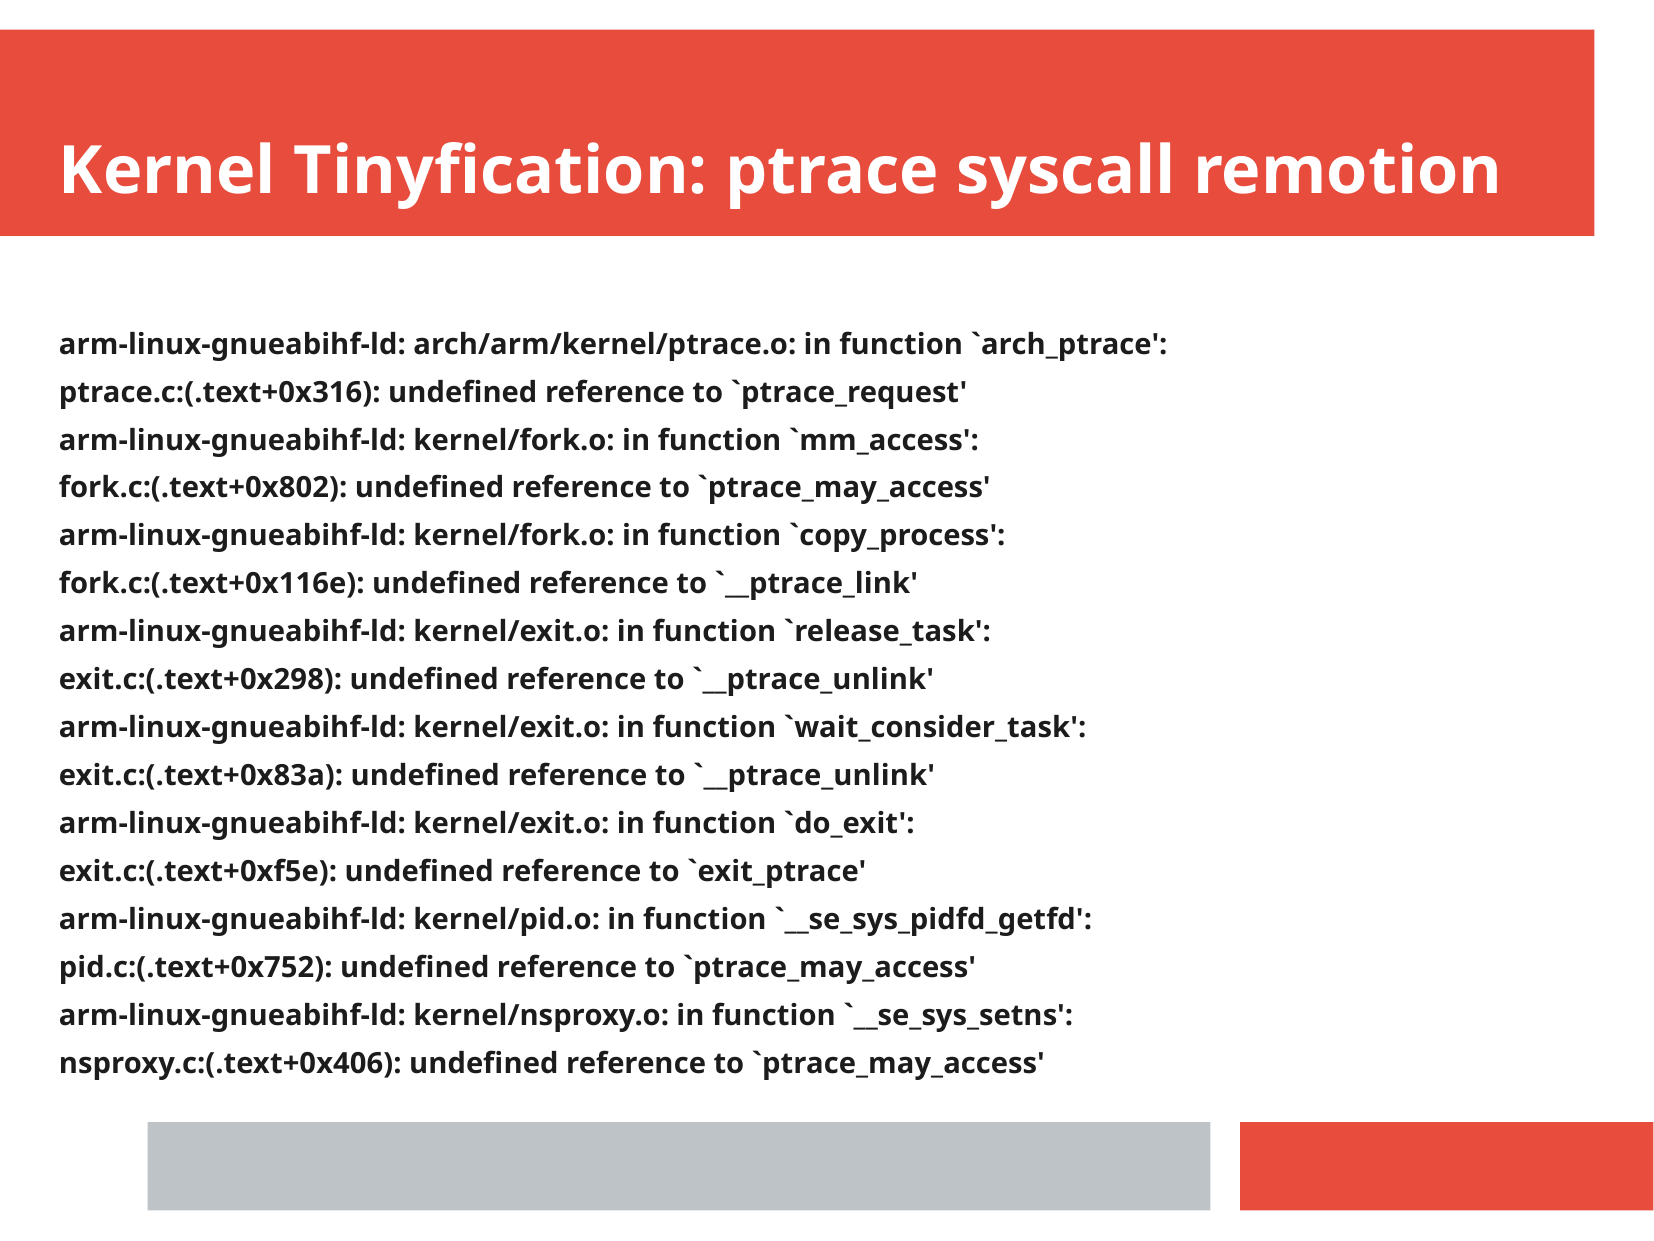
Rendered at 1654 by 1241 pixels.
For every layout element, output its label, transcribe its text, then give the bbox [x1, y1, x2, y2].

text_box arm-linux-gnueabihf-ld: arch/arm/kernel/ptrace.o: in function `arch_ptrace': ptrace.c:(.text+0x316): undefined reference to `ptrace_request' arm-linux-gnueabihf-ld: kernel/fork.o: in function `mm_access': fork.c:(.text+0x802): undefined reference to `ptrace_may_access' arm-linux-gnueabihf-ld: kernel/fork.o: in function `copy_process': fork.c:(.text+0x116e): undefined reference to `__ptrace_link' arm-linux-gnueabihf-ld: kernel/exit.o: in function `release_task': exit.c:(.text+0x298): undefined reference to `__ptrace_unlink' arm-linux-gnueabihf-ld: kernel/exit.o: in function `wait_consider_task': exit.c:(.text+0x83a): undefined reference to `__ptrace_unlink' arm-linux-gnueabihf-ld: kernel/exit.o: in function `do_exit': exit.c:(.text+0xf5e): undefined reference to `exit_ptrace' arm-linux-gnueabihf-ld: kernel/pid.o: in function `__se_sys_pidfd_getfd': pid.c:(.text+0x752): undefined reference to `ptrace_may_access' arm-linux-gnueabihf-ld: kernel/nsproxy.o: in function `__se_sys_setns': nsproxy.c:(.text+0x406): undefined reference to `ptrace_may_access' [59, 324, 1565, 1093]
text_box Kernel Tinyfication: ptrace syscall remotion [59, 59, 1595, 207]
